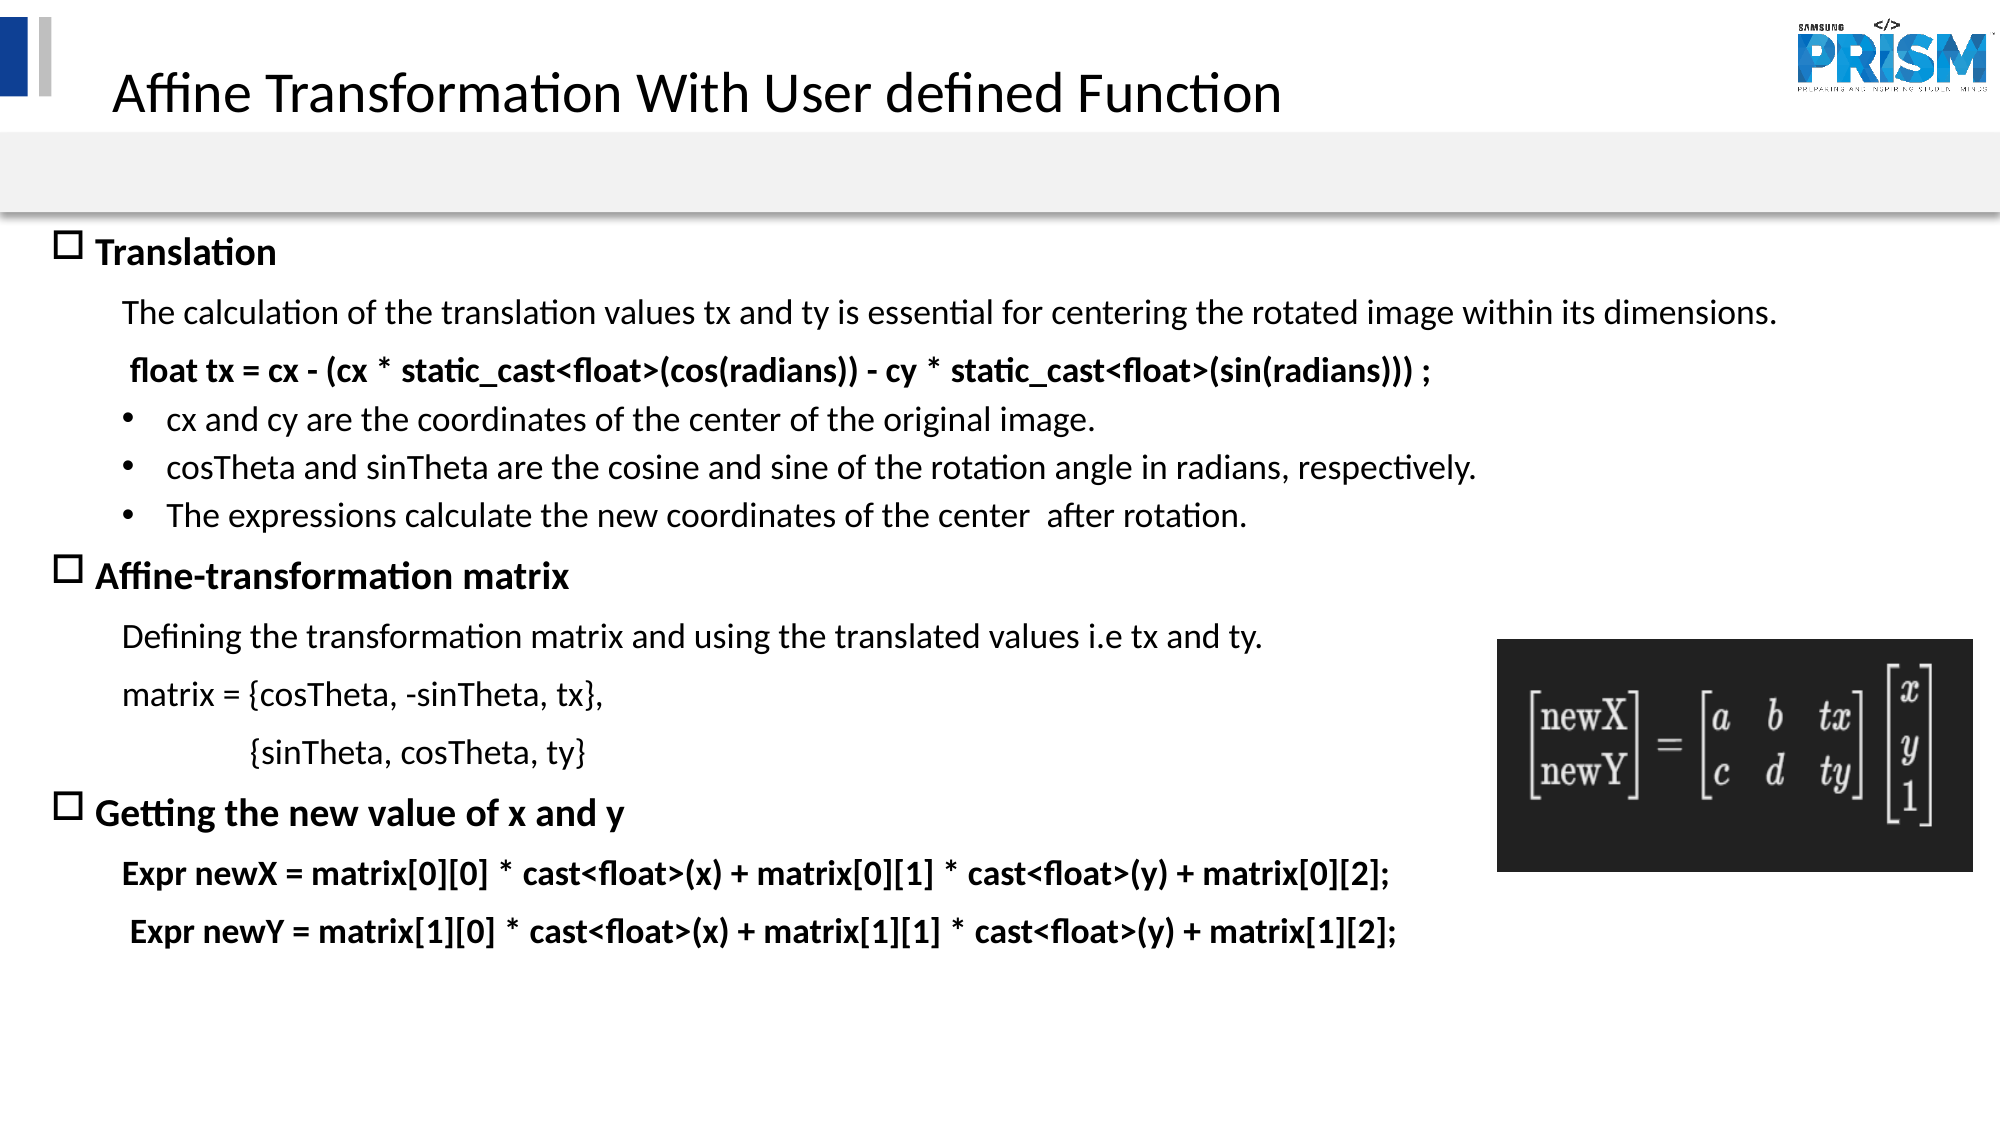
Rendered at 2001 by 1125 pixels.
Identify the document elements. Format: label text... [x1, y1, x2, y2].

title Affine Transformation With User defined Function [97, 5, 1361, 132]
picture [1794, 16, 2000, 96]
list Translation The calculation of the translation values tx and ty is essential for centering the rotated image within its dimensions. float tx = cx - (cx * static_cast<float>(cos(radians)) - cy * static_cast<float>(sin(radians))) ; cx and cy are the coordinates of the center of the original image. cosTheta and sinTheta are the cosine and sine of the rotation angle in radians, respectively. The expressions calculate the new coordinates of the center after rotation. Affine-transformation matrix Defining the transformation matrix and using the translated values i.e tx and ty. matrix = {cosTheta, -sinTheta, tx}, {sinTheta, cosTheta, ty} Getting the new value of x and y Expr newX = matrix[0][0] * cast<float>(x) + matrix[0][1] * cast<float>(y) + matrix[0][2]; Expr newY = matrix[1][0] * cast<float>(x) + matrix[1][1] * cast<float>(y) + matrix[1][2]; [0, 224, 1955, 963]
text_box [0, 132, 2000, 213]
text_box [39, 17, 52, 97]
text_box [0, 17, 28, 97]
picture [1496, 638, 1974, 873]
